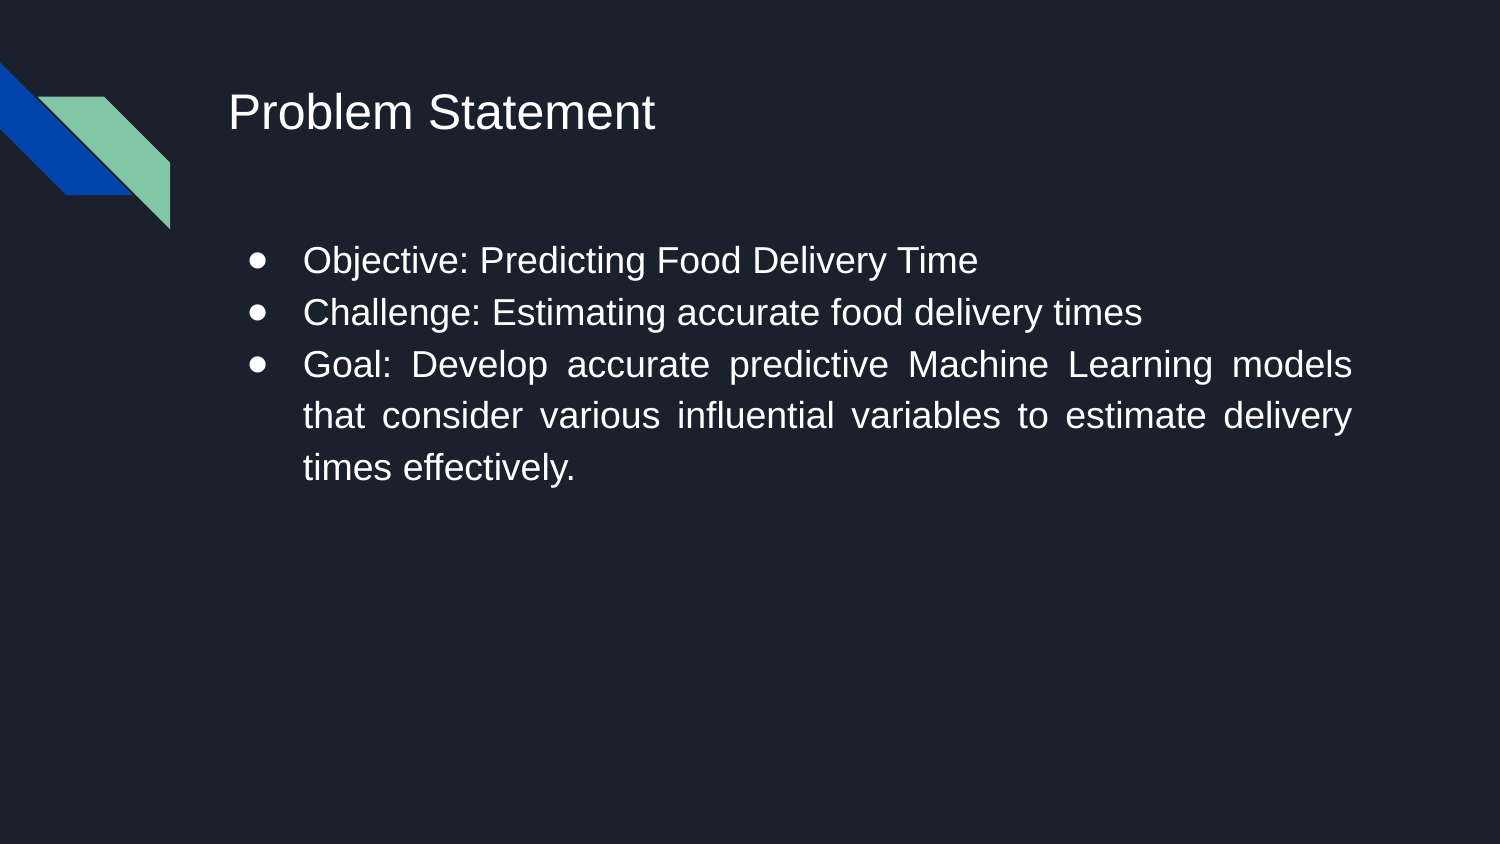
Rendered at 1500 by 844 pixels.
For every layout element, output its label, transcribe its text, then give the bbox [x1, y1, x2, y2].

list Objective: Predicting Food Delivery Time Challenge: Estimating accurate food delivery times Goal: Develop accurate predictive Machine Learning models that consider various influential variables to estimate delivery times effectively. [212, 214, 1368, 735]
title Problem Statement [212, 64, 1368, 214]
